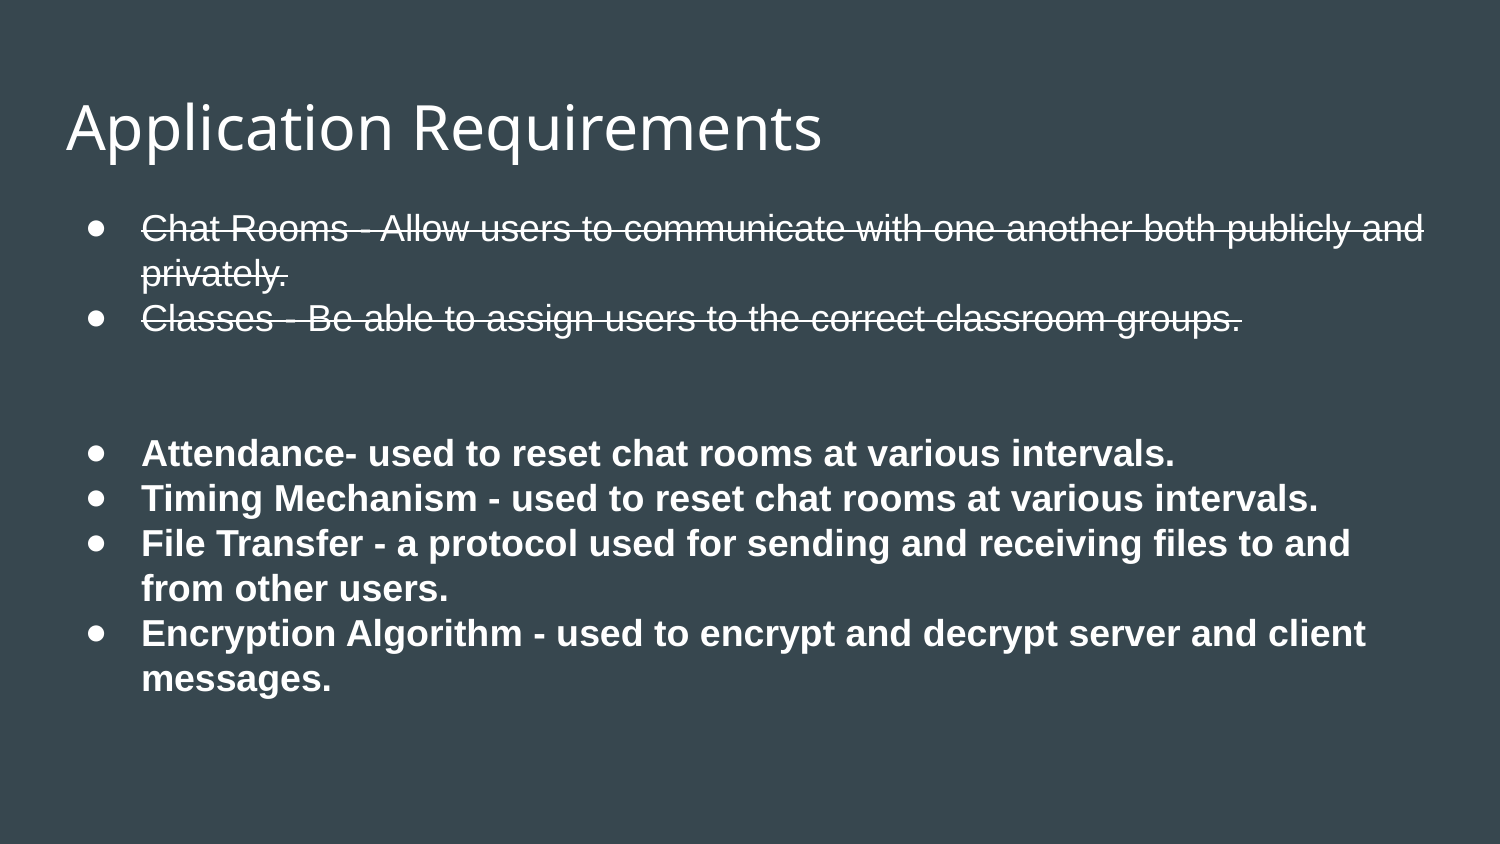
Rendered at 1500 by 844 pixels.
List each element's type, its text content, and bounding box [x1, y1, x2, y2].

title Application Requirements [51, 72, 1449, 167]
list Chat Rooms - Allow users to communicate with one another both publicly and privately. Classes - Be able to assign users to the correct classroom groups. Attendance- used to reset chat rooms at various intervals. Timing Mechanism - used to reset chat rooms at various intervals. File Transfer - a protocol used for sending and receiving files to and from other users. Encryption Algorithm - used to encrypt and decrypt server and client messages. [51, 189, 1449, 750]
